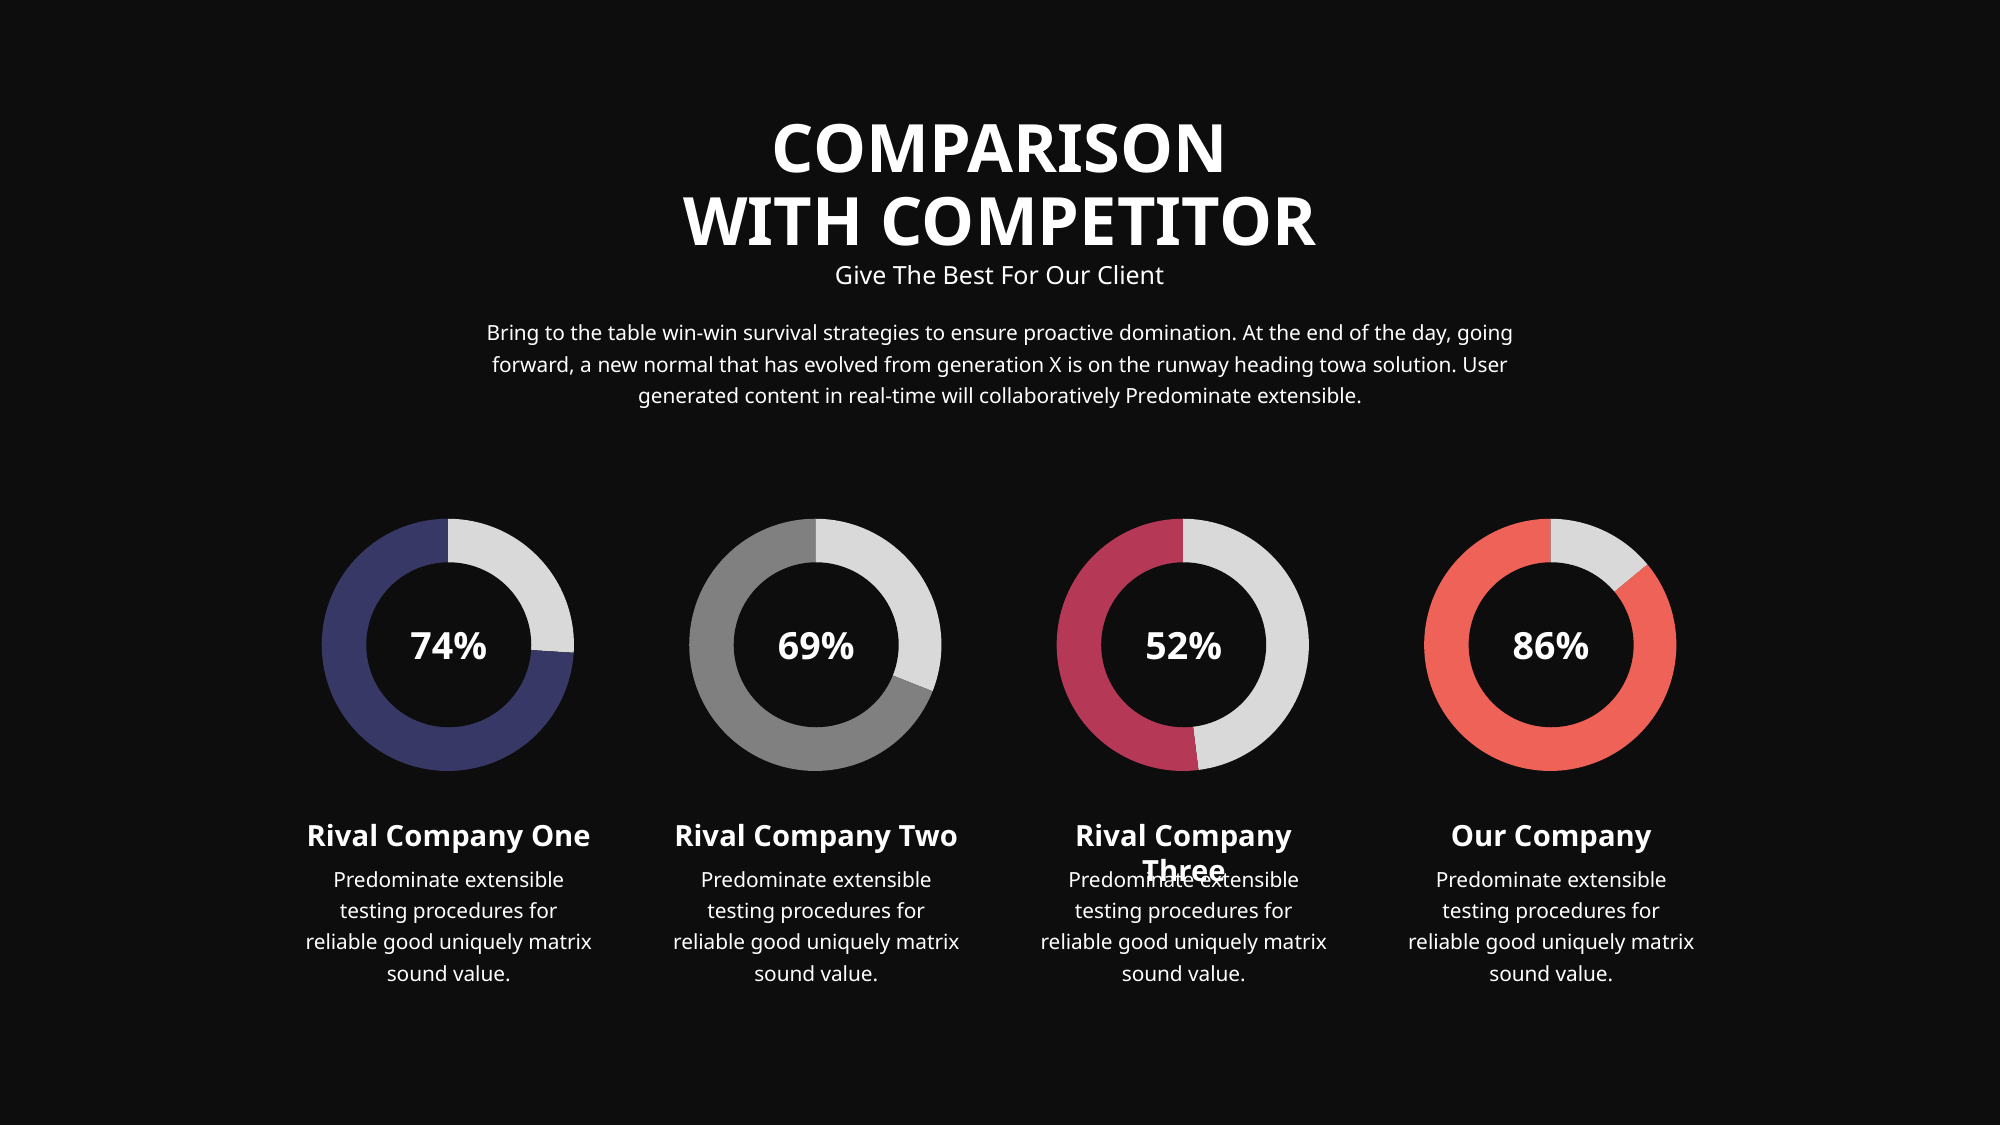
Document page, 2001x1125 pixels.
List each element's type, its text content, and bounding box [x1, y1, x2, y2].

text_box Predominate extensible testing procedures for reliable good uniquely matrix sound value. [1403, 860, 1699, 986]
text_box Rival Company Three [1036, 817, 1331, 860]
chart [321, 518, 576, 772]
chart [1056, 518, 1311, 772]
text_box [617, 112, 1382, 291]
chart [1424, 518, 1679, 772]
text_box Rival Company Two [668, 817, 964, 853]
text_box Predominate extensible testing procedures for reliable good uniquely matrix sound value. [301, 860, 597, 986]
text_box Predominate extensible testing procedures for reliable good uniquely matrix sound value. [1036, 860, 1331, 986]
text_box Our Company [1403, 817, 1699, 853]
text_box Predominate extensible testing procedures for reliable good uniquely matrix sound value. [668, 860, 964, 986]
text_box Bring to the table win-win survival strategies to ensure proactive domination. At the end of the day, going forward, a new normal that has evolved from generation X is on the runway heading towa solution. User generated content in real-time will collaboratively Predominate extensible. [454, 313, 1546, 408]
chart [689, 518, 944, 772]
text_box Rival Company One [301, 817, 597, 853]
